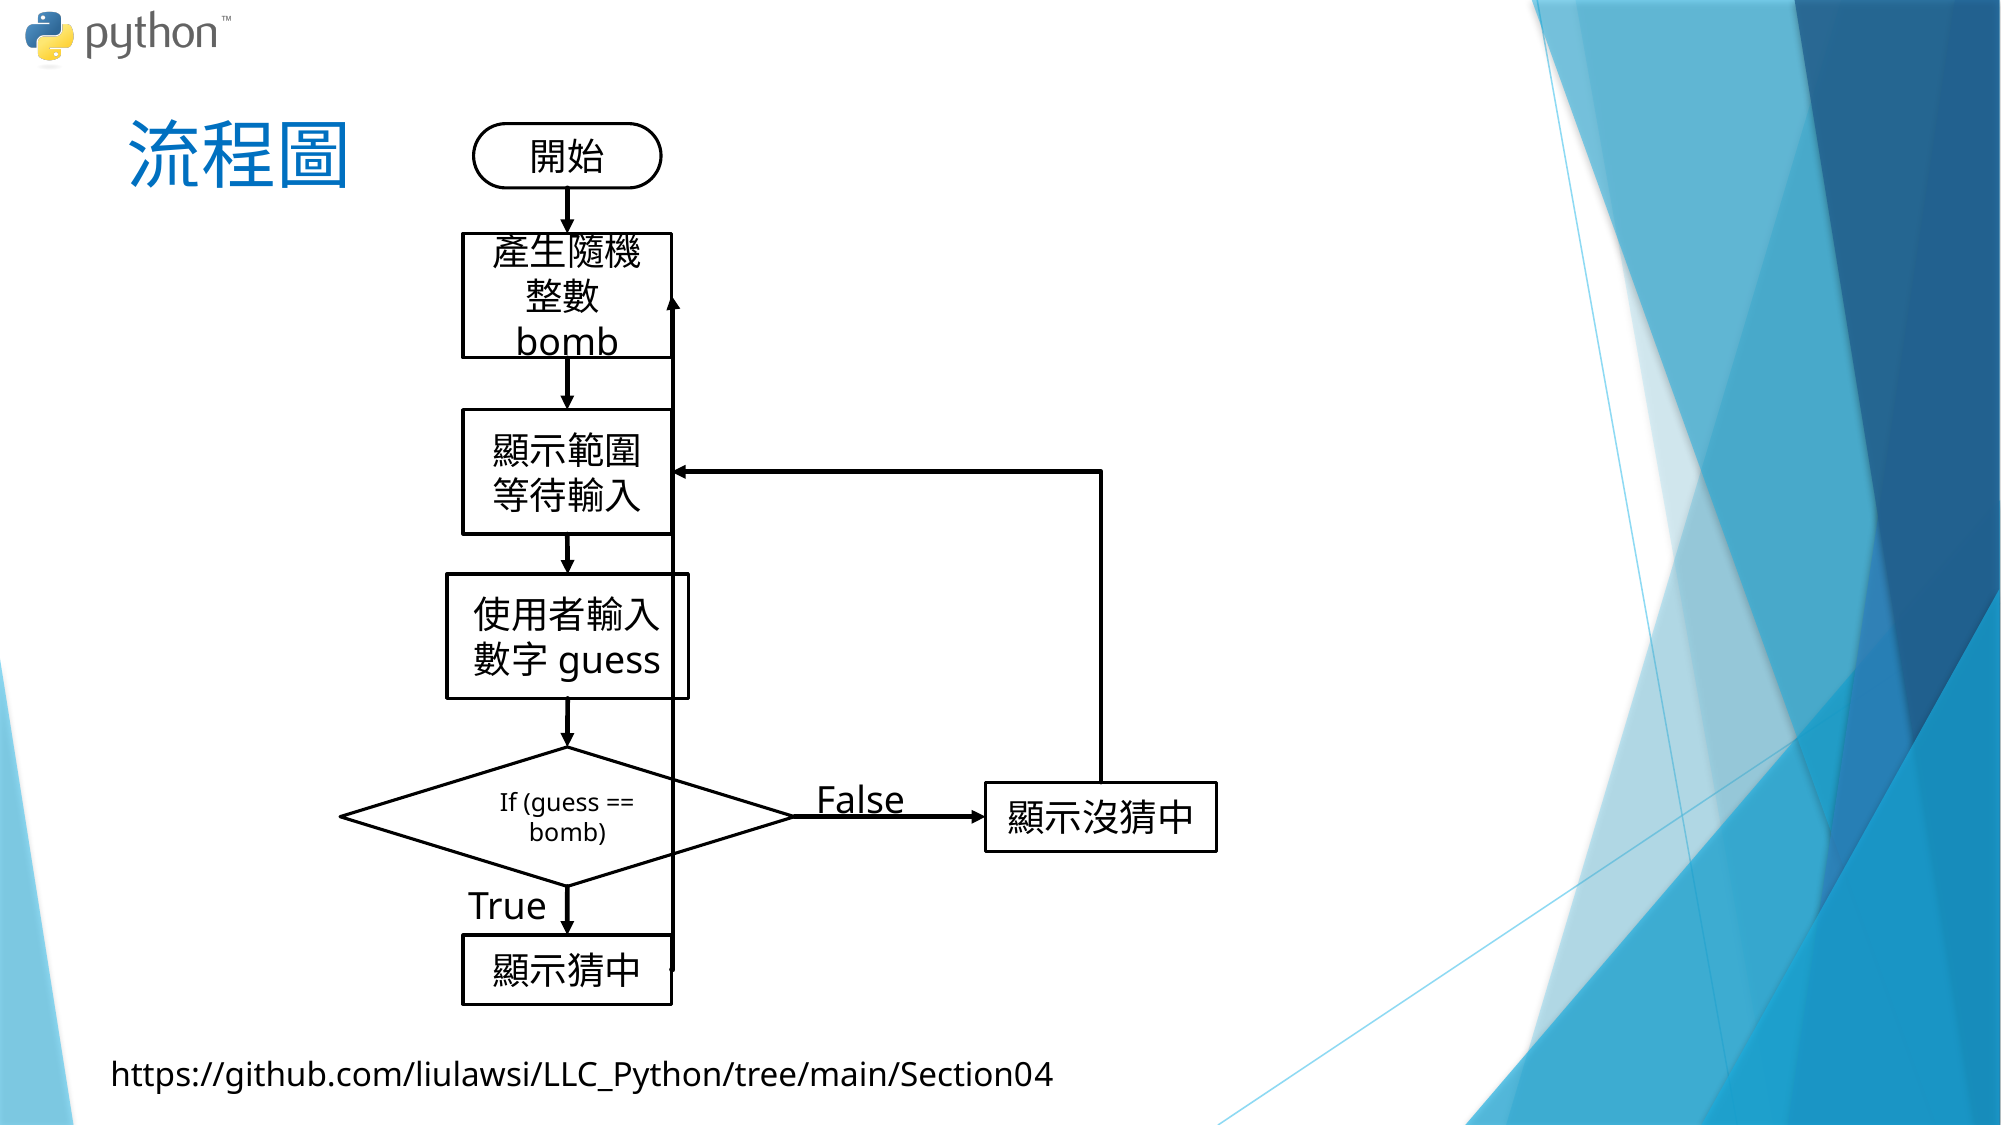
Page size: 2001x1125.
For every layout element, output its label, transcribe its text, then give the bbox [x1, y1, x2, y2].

picture [23, 9, 233, 71]
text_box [730, 411, 1042, 843]
text_box If (guess == bomb) [678, 779, 725, 855]
text_box 產生隨機整數bomb [461, 232, 673, 359]
text_box 使用者輸入數字guess [678, 572, 690, 700]
text_box 顯示沒猜中 [984, 781, 1218, 853]
text_box 顯示猜中 [461, 933, 673, 1006]
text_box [671, 295, 675, 971]
text_box If (guess == bomb) [338, 746, 665, 888]
text_box 顯示範圍等待輸入 [461, 408, 665, 536]
title 流程圖 [111, 99, 1522, 317]
text_box True [453, 874, 562, 935]
text_box 開始 [471, 122, 663, 190]
text_box 使用者輸入數字guess [445, 572, 665, 700]
